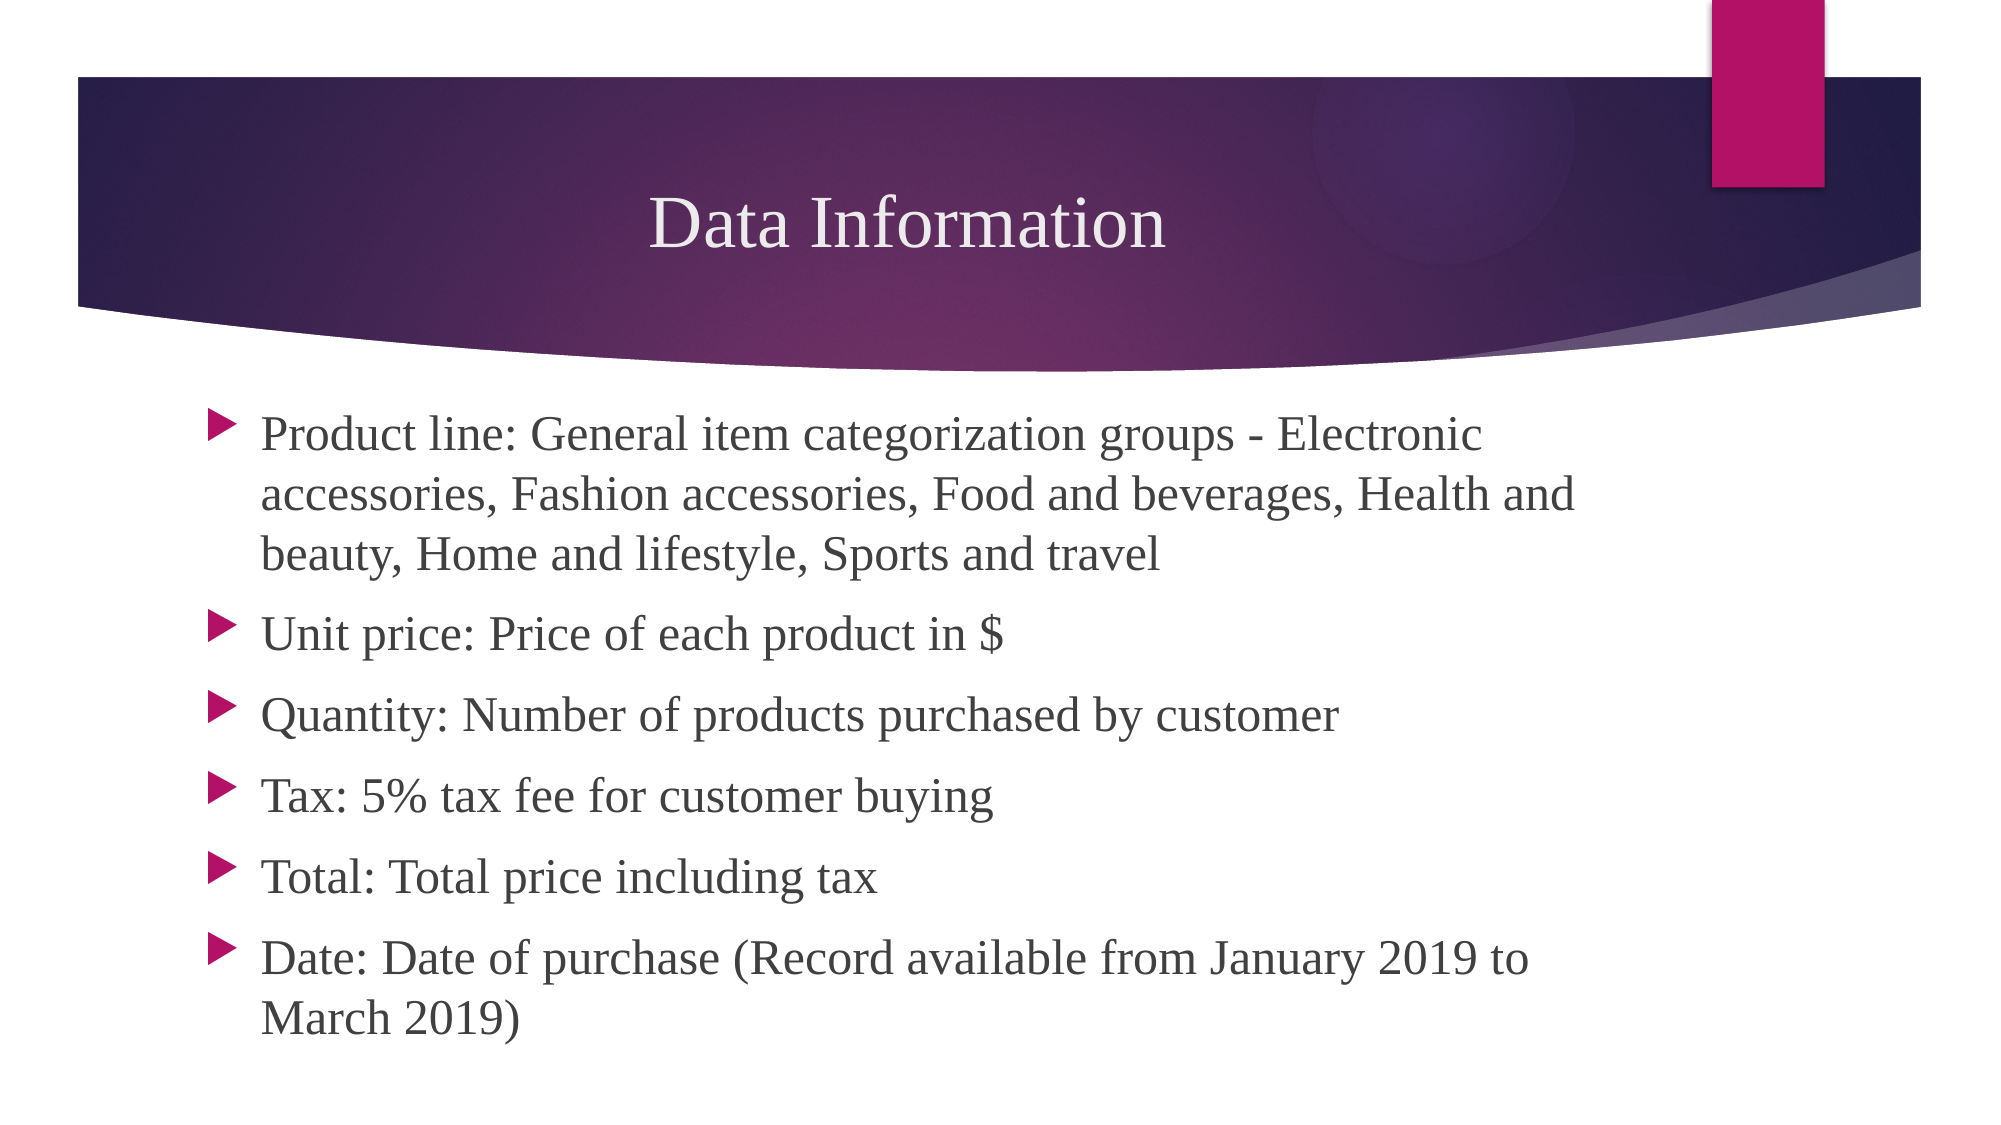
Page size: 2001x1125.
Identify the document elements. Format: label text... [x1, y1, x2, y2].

list Product line: General item categorization groups - Electronic accessories, Fashion accessories, Food and beverages, Health and beauty, Home and lifestyle, Sports and travel Unit price: Price of each product in $ Quantity: Number of products purchased by customer Tax: 5% tax fee for customer buying Total: Total price including tax Date: Date of purchase (Record available from January 2019 to March 2019) [189, 392, 1638, 1039]
title Data Information [189, 159, 1627, 276]
